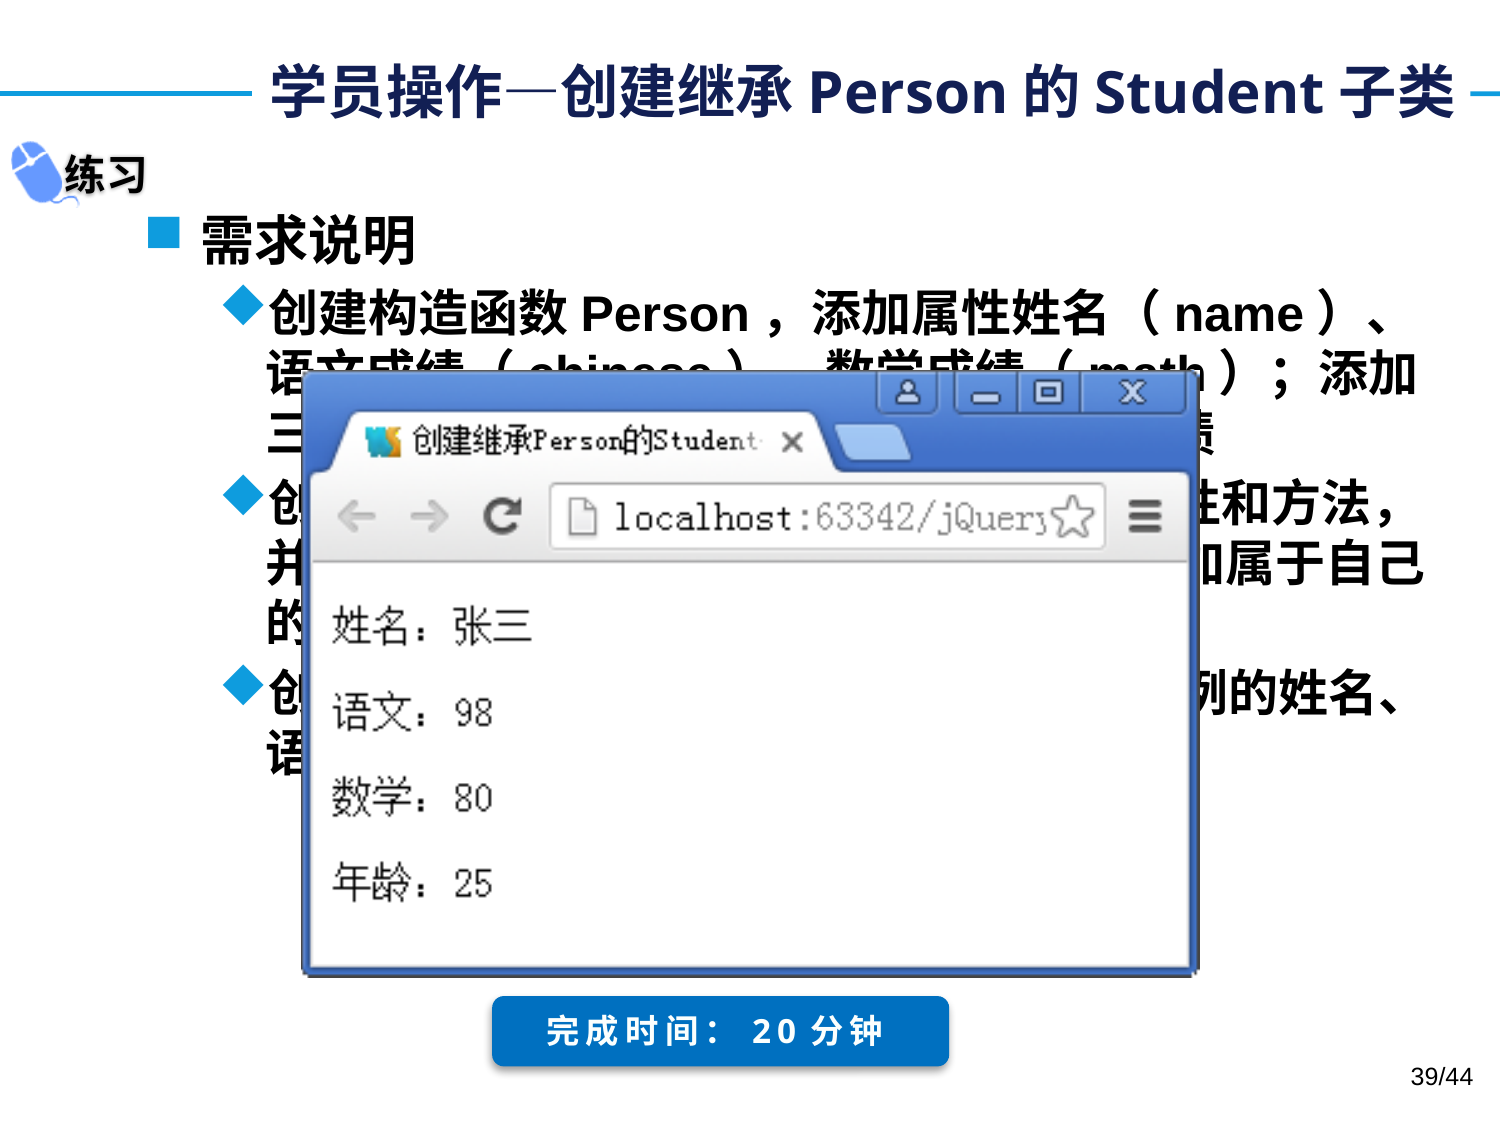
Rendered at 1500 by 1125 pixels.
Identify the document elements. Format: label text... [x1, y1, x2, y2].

list 需求说明 创建构造函数Person，添加属性姓名（name）、语文成绩（chinese）、数学成绩（math）；添加三个方法，分别返回姓名、语文和数学成绩 创建构函数Student，继承Person的属性和方法，并添加属于自己的属性年龄（age），添加属于自己的方法，返回年龄 创建Student的对象，并在页面上输出实例的姓名、语文、数学成绩和年龄 [128, 199, 1447, 835]
slide_number 39/44 [1138, 1053, 1489, 1114]
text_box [491, 995, 950, 1067]
title 学员操作—创建继承Person的Student子类 [252, 11, 1471, 169]
picture [300, 370, 1200, 978]
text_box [11, 140, 165, 208]
